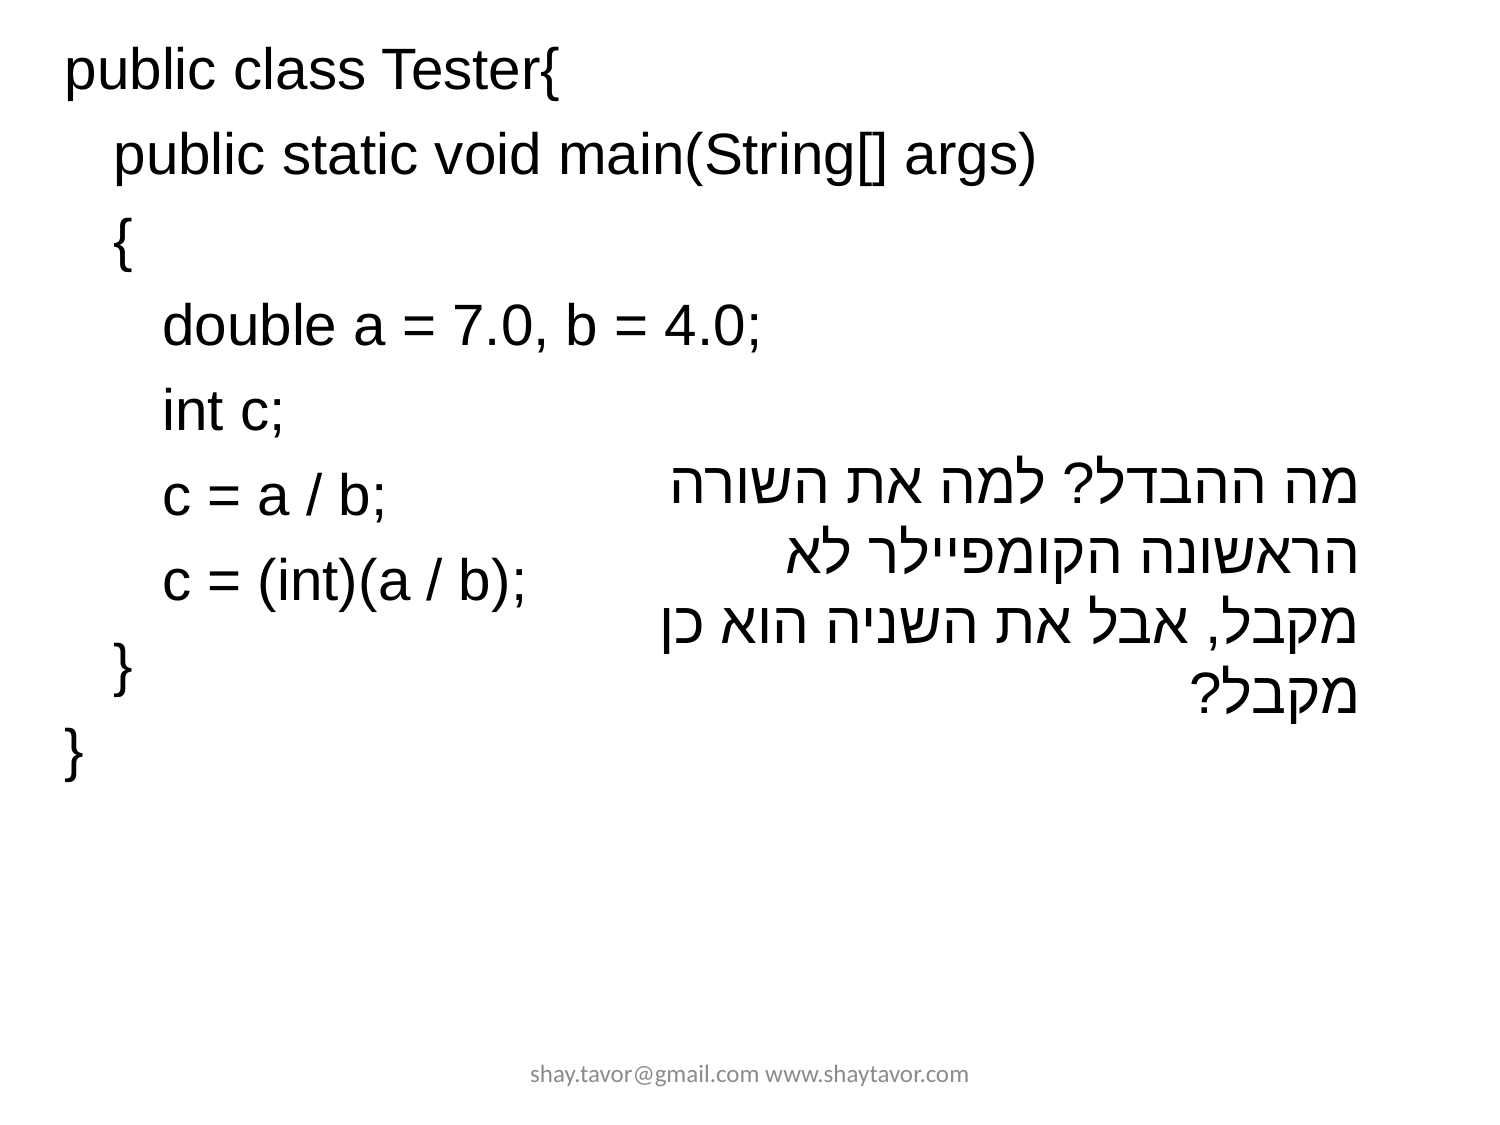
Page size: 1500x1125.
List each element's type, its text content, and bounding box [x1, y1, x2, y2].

text_box public class Tester{ public static void main(String[] args) { double a = 7.0, b = 4.0; int c; c = a / b; c = (int)(a / b); } } [50, 37, 1063, 790]
footer shay.tavor@gmail.com www.shaytavor.com [512, 1042, 988, 1103]
text_box מה ההבדל? למה את השורה הראשונה הקומפיילר לא מקבל, אבל את השניה הוא כן מקבל? [624, 437, 1375, 733]
